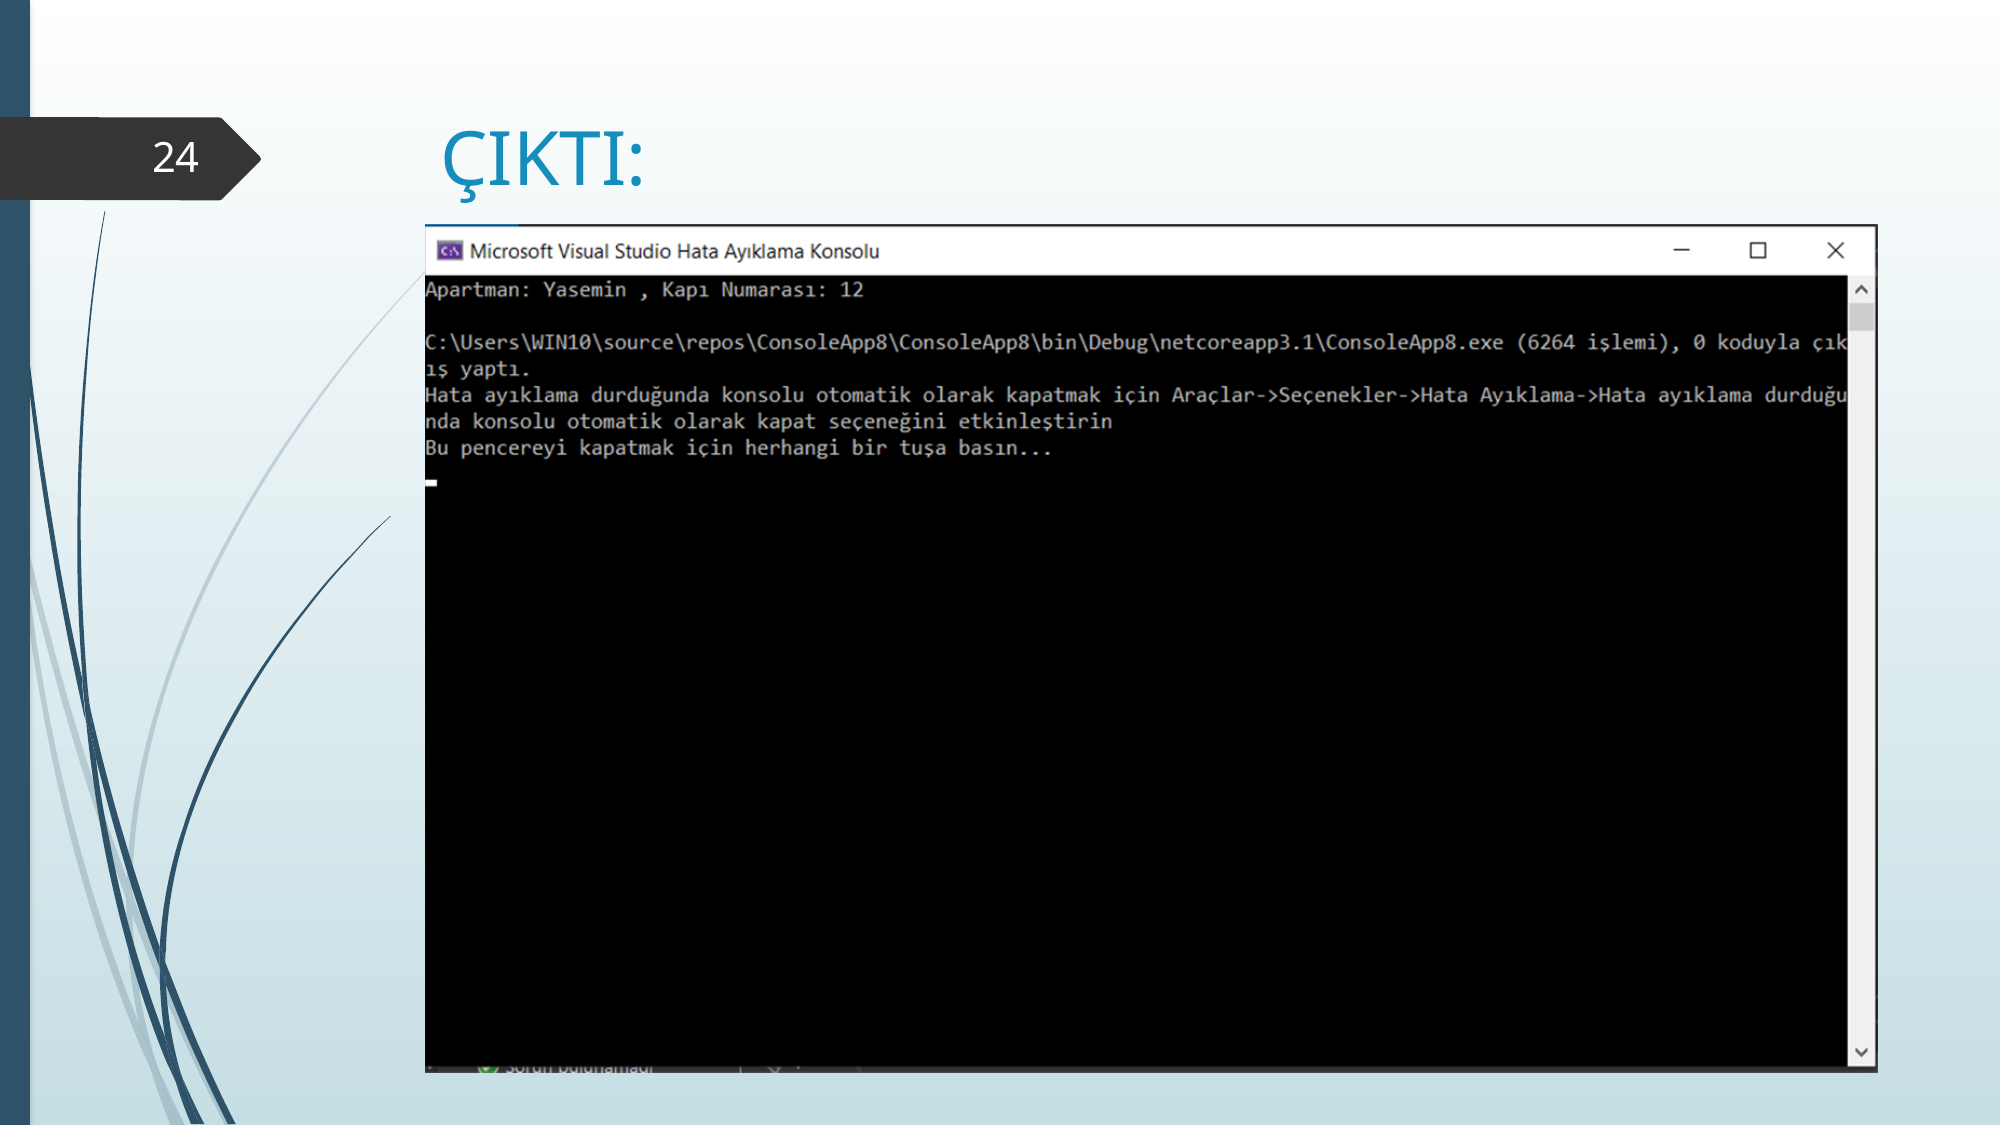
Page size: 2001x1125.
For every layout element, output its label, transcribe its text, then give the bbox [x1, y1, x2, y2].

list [425, 223, 1879, 1073]
title ÇIKTI: [425, 102, 1888, 313]
slide_number 24 [87, 129, 216, 190]
